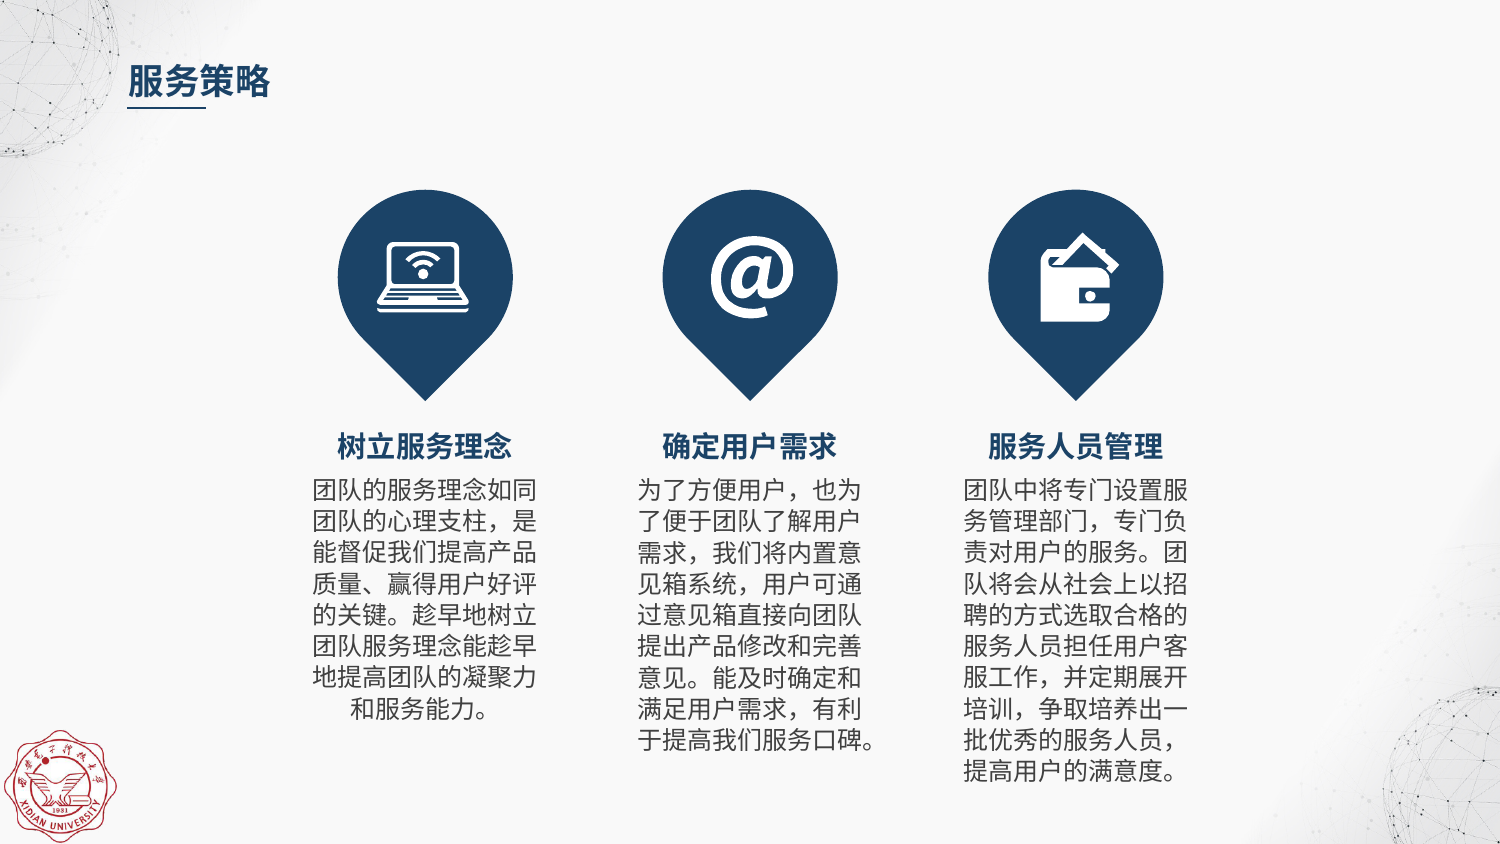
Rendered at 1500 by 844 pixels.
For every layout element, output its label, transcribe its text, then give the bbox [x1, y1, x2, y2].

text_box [988, 189, 1164, 365]
text_box 团队中将专门设置服务管理部门，专门负责对用户的服务。团队将会从社会上以招聘的方式选取合格的服务人员担任用户客服工作，并定期展开培训，争取培养出一批优秀的服务人员，提高用户的满意度。 [946, 467, 1205, 792]
picture [0, 0, 1500, 844]
text_box 树立服务理念 [326, 422, 525, 467]
text_box 确定用户需求 [650, 422, 850, 467]
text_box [662, 189, 838, 365]
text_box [337, 189, 513, 365]
text_box 为了方便用户，也为了便于团队了解用户需求，我们将内置意见箱系统，用户可通过意见箱直接向团队提出产品修改和完善意见。能及时确定和满足用户需求，有利于提高我们服务口碑。 [621, 467, 879, 760]
text_box 服务策略 [117, 53, 489, 108]
text_box 服务人员管理 [976, 422, 1175, 467]
text_box 团队的服务理念如同团队的心理支柱，是能督促我们提高产品质量、赢得用户好评的关键。趁早地树立团队服务理念能趁早地提高团队的凝聚力和服务能力。 [296, 467, 555, 729]
